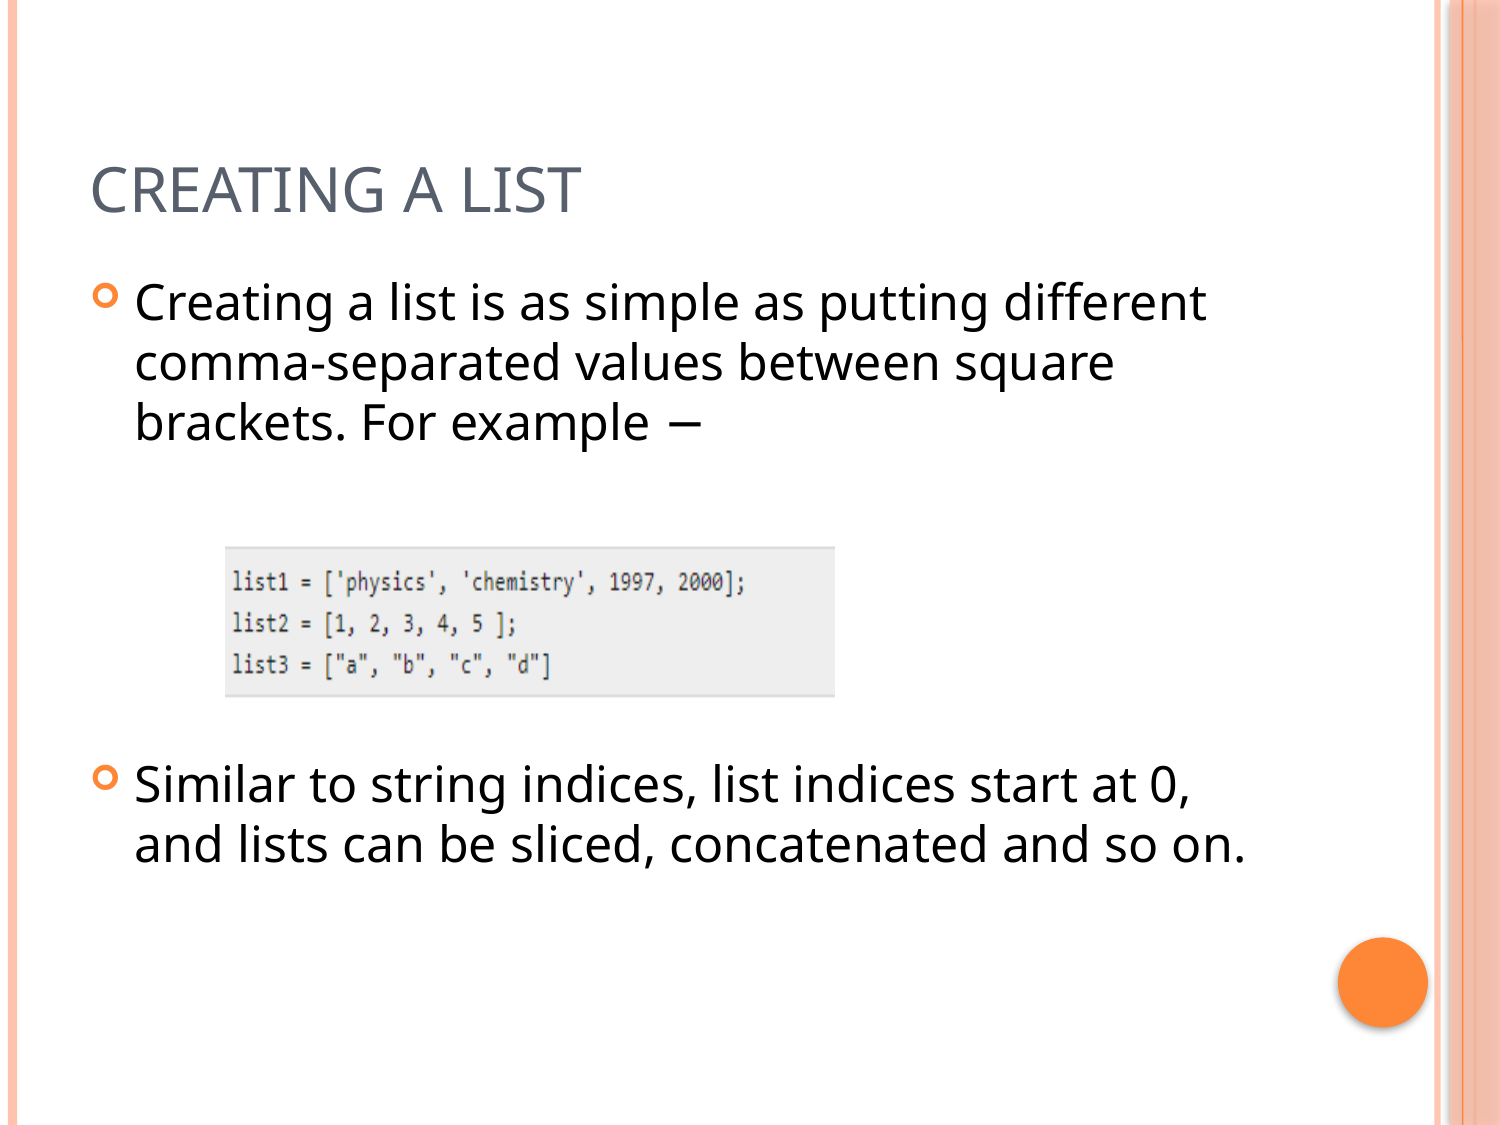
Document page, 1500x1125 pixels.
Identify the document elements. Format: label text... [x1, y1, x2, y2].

title Creating a list [75, 45, 1300, 233]
list Creating a list is as simple as putting different comma-separated values between square brackets. For example − Similar to string indices, list indices start at 0, and lists can be sliced, concatenated and so on. [75, 262, 1300, 1062]
picture [224, 532, 835, 713]
